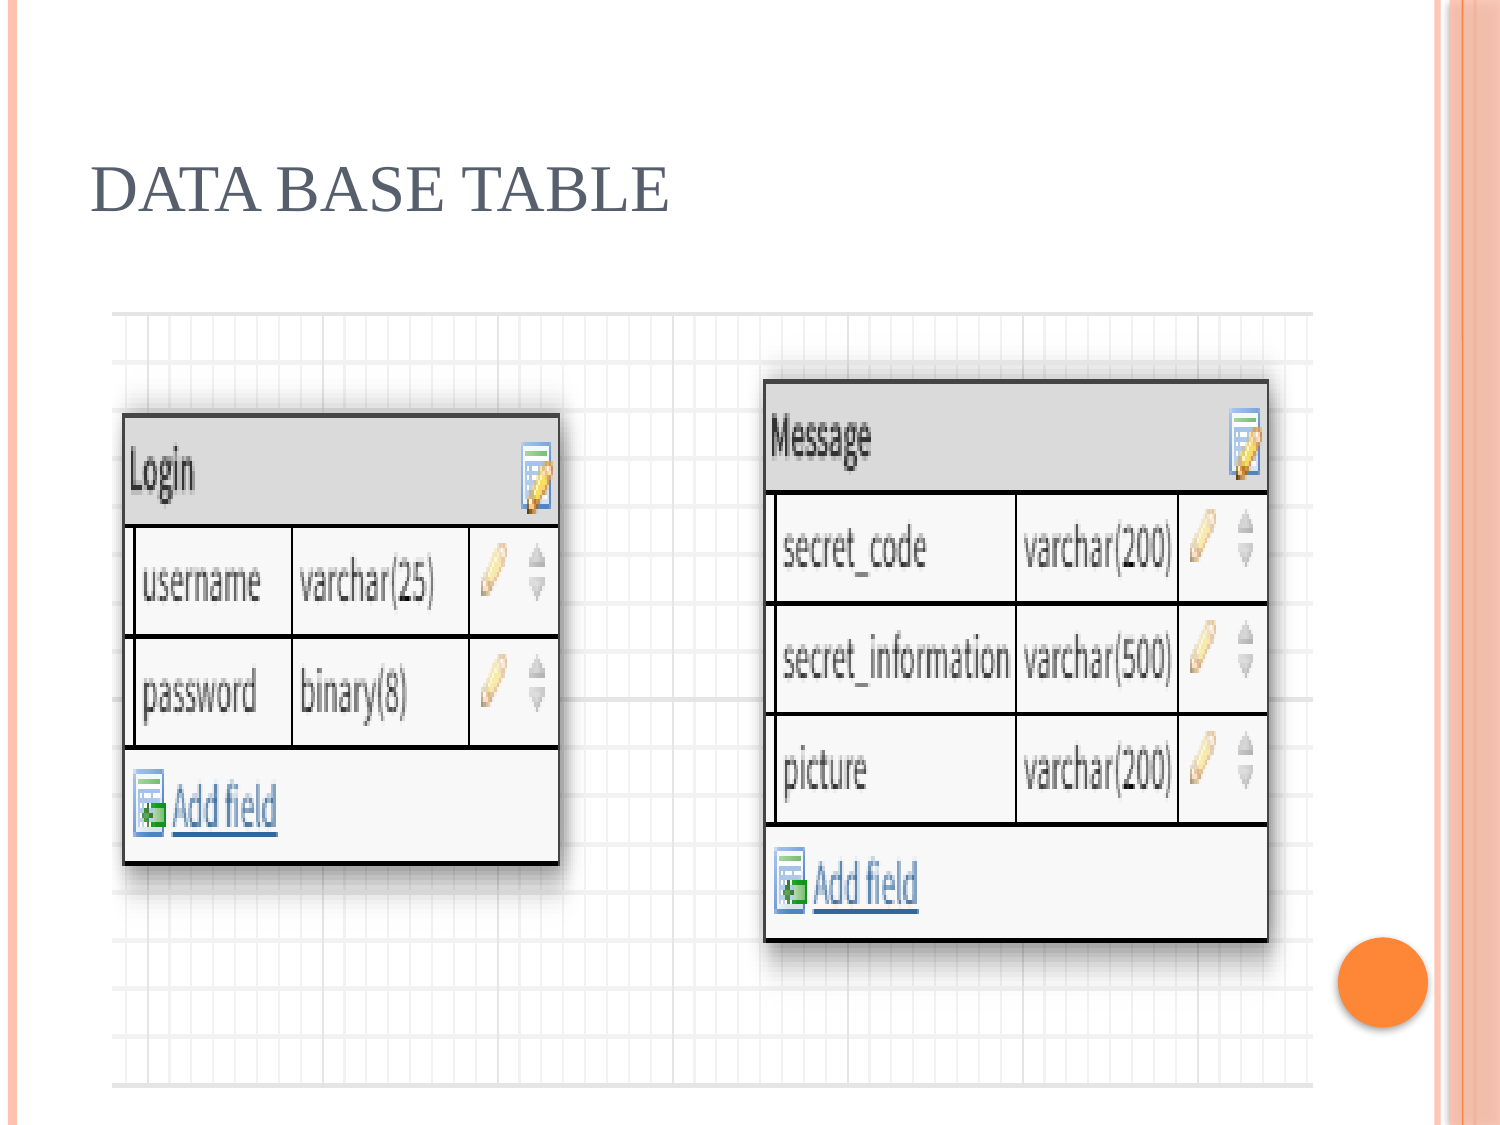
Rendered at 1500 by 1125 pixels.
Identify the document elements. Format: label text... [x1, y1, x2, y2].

title Data Base Table [75, 45, 1300, 233]
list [111, 311, 1313, 1088]
